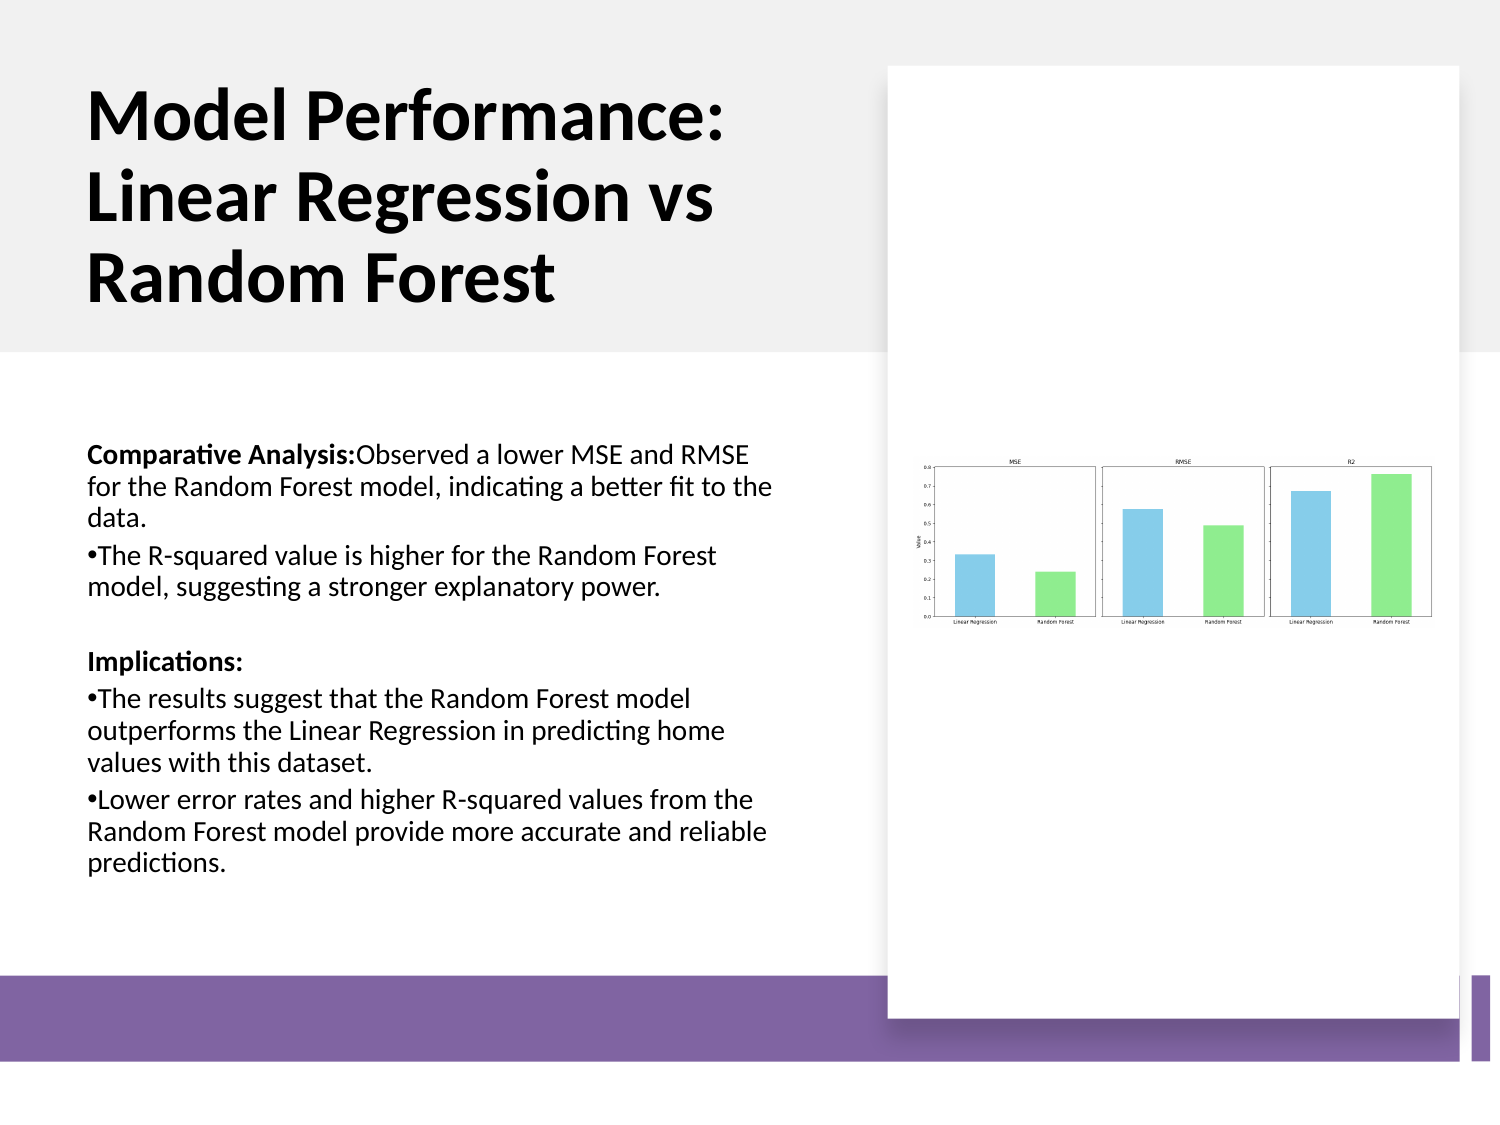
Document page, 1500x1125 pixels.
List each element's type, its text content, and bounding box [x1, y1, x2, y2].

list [912, 455, 1435, 629]
text_box [1469, 973, 1492, 1063]
text_box [886, 63, 1461, 1021]
list Comparative Analysis:Observed a lower MSE and RMSE for the Random Forest model, indicating a better fit to the data. The R-squared value is higher for the Random Forest model, suggesting a stronger explanatory power. Implications: The results suggest that the Random Forest model outperforms the Linear Regression in predicting home values with this dataset. Lower error rates and higher R-squared values from the Random Forest model provide more accurate and reliable predictions. [72, 429, 791, 926]
title Model Performance: Linear Regression vs Random Forest [71, 57, 791, 327]
text_box [0, 0, 1500, 354]
text_box [0, 973, 1462, 1064]
text_box [0, 354, 1500, 1125]
